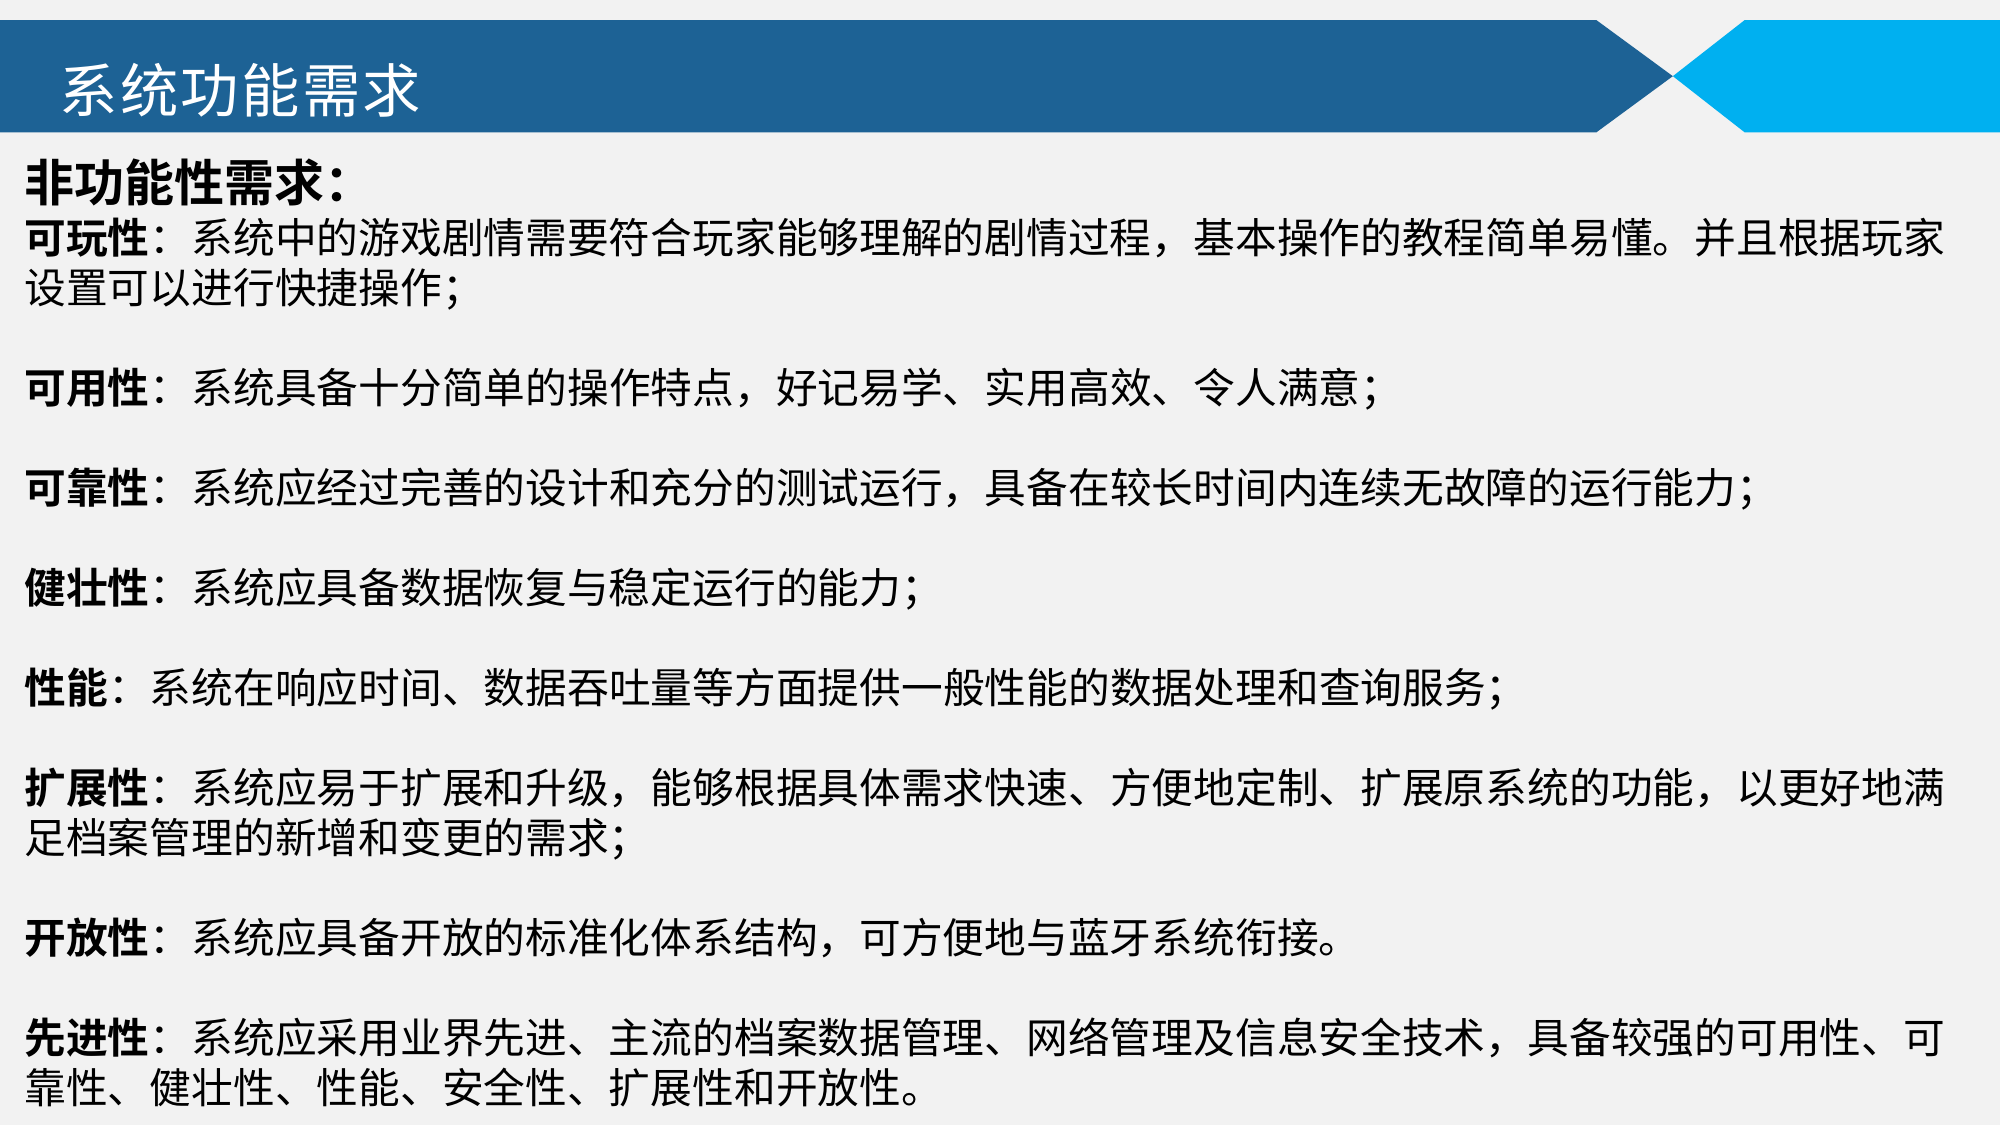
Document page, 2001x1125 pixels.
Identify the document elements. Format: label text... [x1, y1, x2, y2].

text_box 非功能性需求： 可玩性：系统中的游戏剧情需要符合玩家能够理解的剧情过程，基本操作的教程简单易懂。并且根据玩家设置可以进行快捷操作； 可用性：系统具备十分简单的操作特点，好记易学、实用高效、令人满意； 可靠性：系统应经过完善的设计和充分的测试运行，具备在较长时间内连续无故障的运行能力； 健壮性：系统应具备数据恢复与稳定运行的能力； 性能：系统在响应时间、数据吞吐量等方面提供一般性能的数据处理和查询服务； 扩展性：系统应易于扩展和升级，能够根据具体需求快速、方便地定制、扩展原系统的功能，以更好地满足档案管理的新增和变更的需求； 开放性：系统应具备开放的标准化体系结构，可方便地与蓝牙系统衔接。 先进性：系统应采用业界先进、主流的档案数据管理、网络管理及信息安全技术，具备较强的可用性、可靠性、健壮性、性能、安全性、扩展性和开放性。 [9, 143, 1982, 1120]
text_box 系统功能需求 [44, 11, 437, 132]
text_box [1671, 19, 2000, 134]
text_box [0, 19, 1673, 134]
